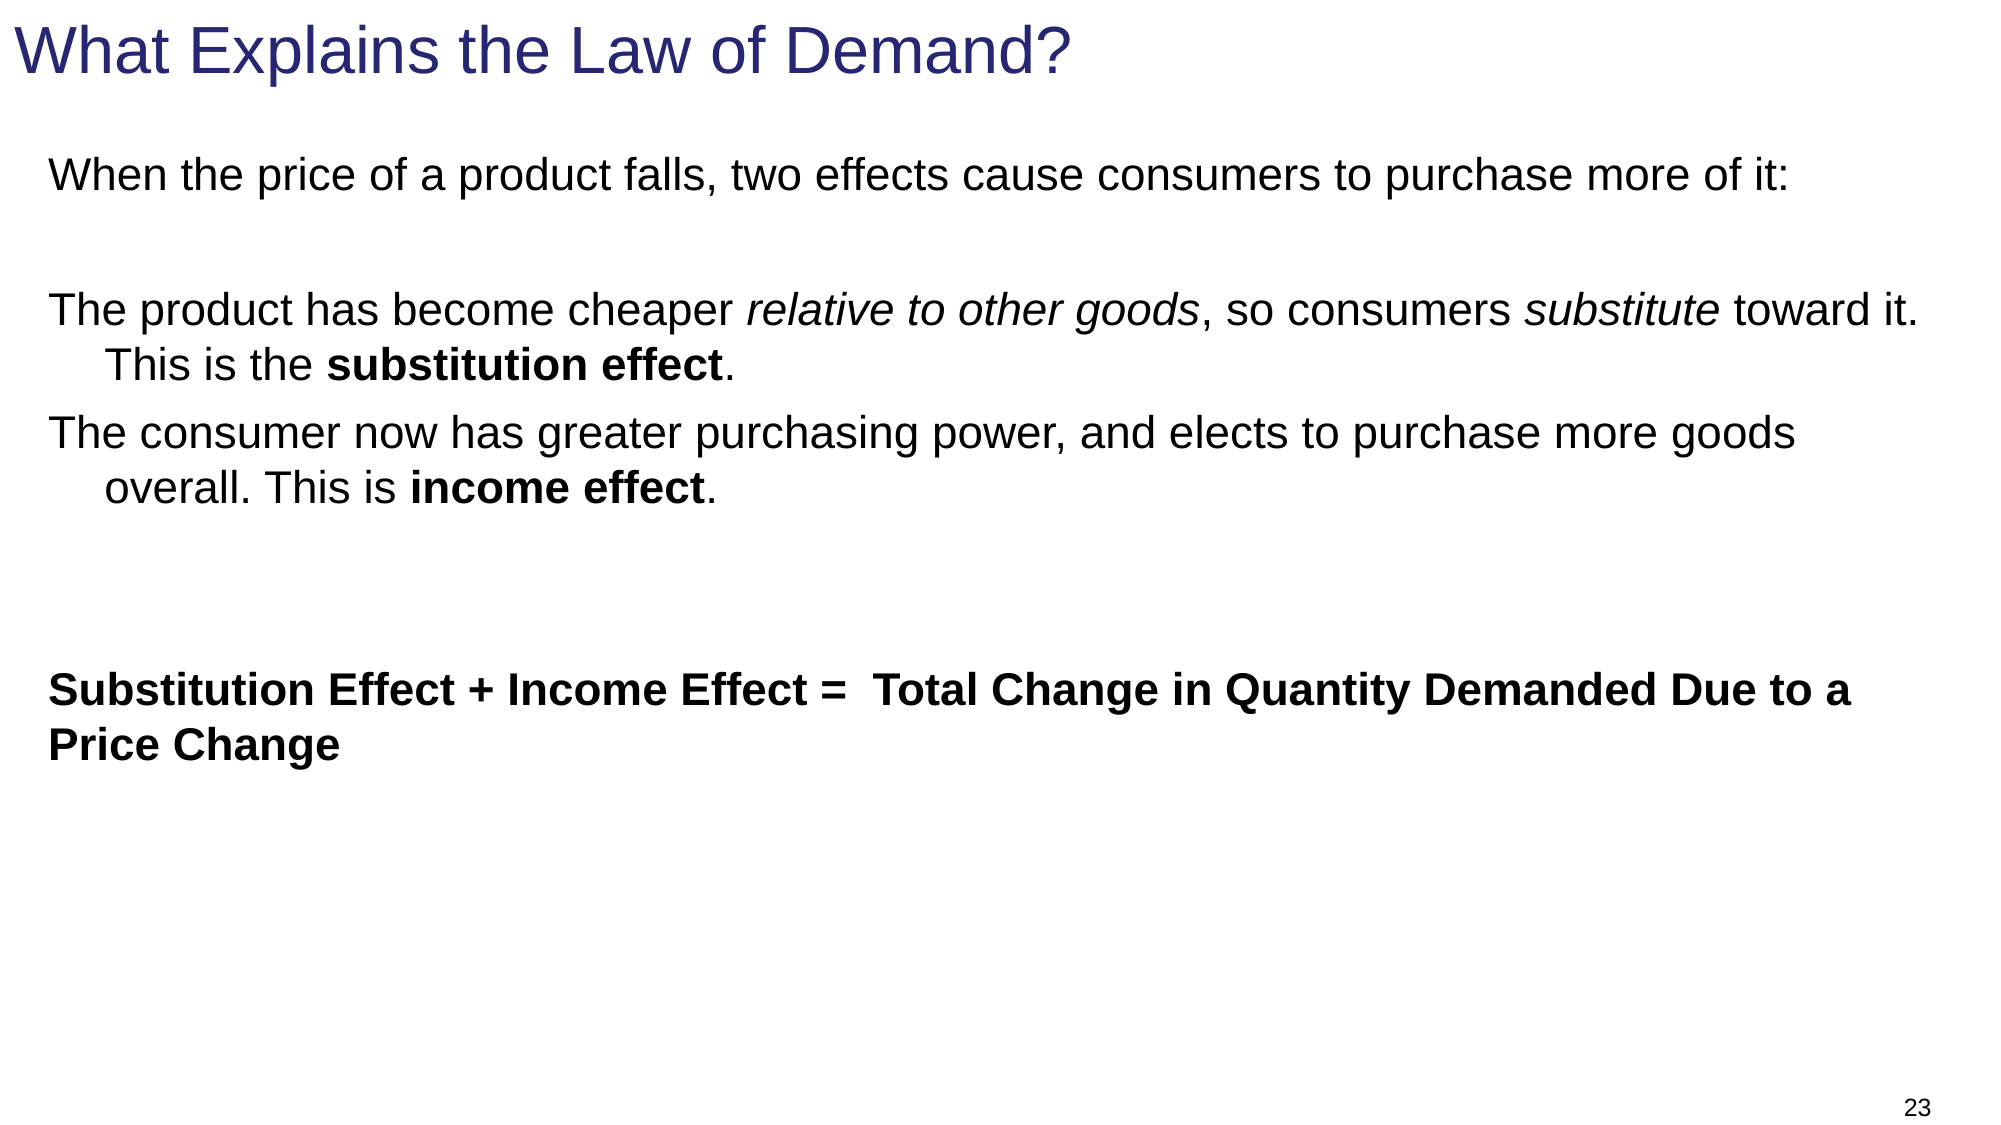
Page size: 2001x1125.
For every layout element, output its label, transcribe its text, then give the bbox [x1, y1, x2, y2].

list When the price of a product falls, two effects cause consumers to purchase more of it: The product has become cheaper relative to other goods, so consumers substitute toward it. This is the substitution effect. The consumer now has greater purchasing power, and elects to purchase more goods overall. This is income effect. Substitution Effect + Income Effect = Total Change in Quantity Demanded Due to a Price Change [33, 137, 1967, 1063]
title What Explains the Law of Demand? [0, 0, 2000, 105]
